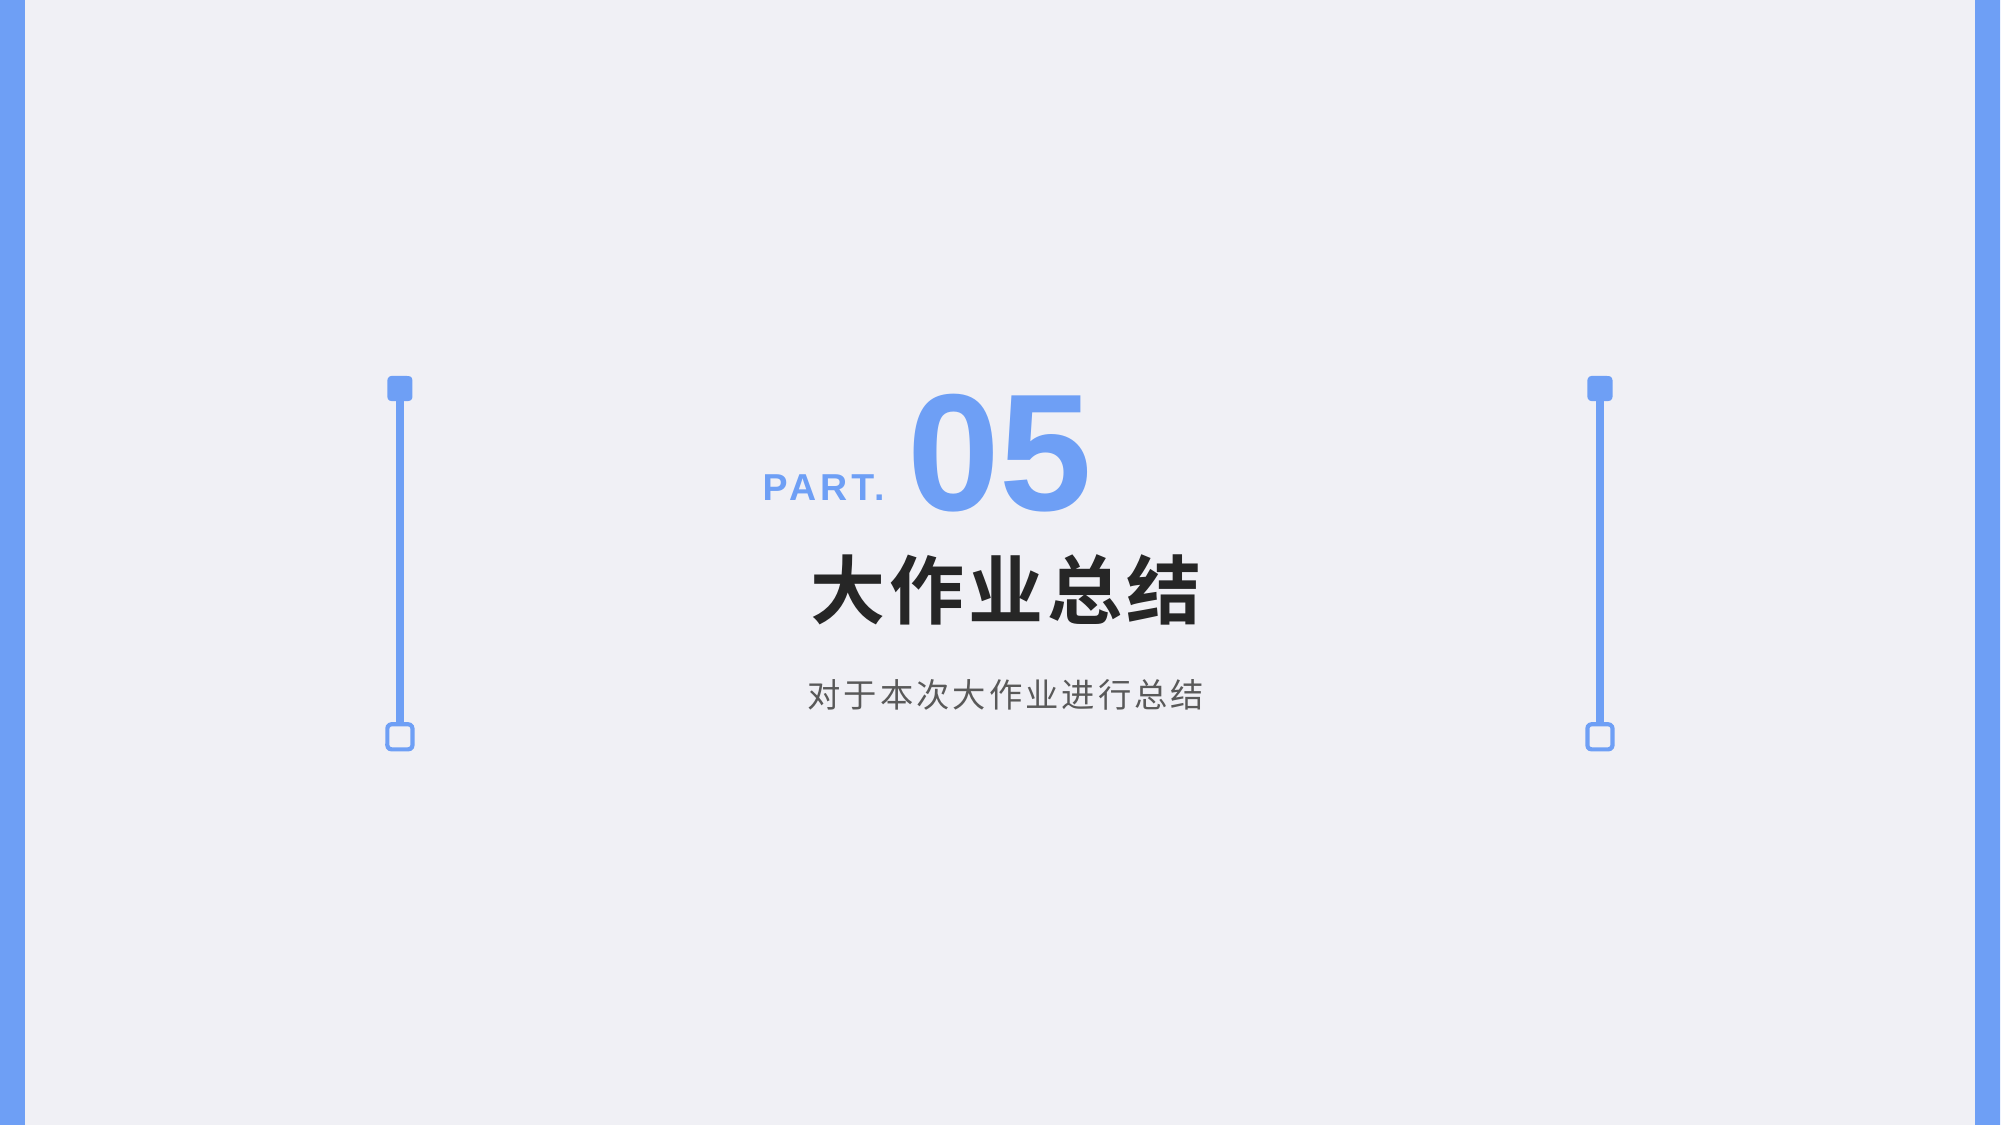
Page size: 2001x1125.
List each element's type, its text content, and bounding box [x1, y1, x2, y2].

title 大作业总结 [454, 521, 1558, 642]
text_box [744, 336, 1109, 554]
list 对于本次大作业进行总结 [454, 654, 1558, 775]
